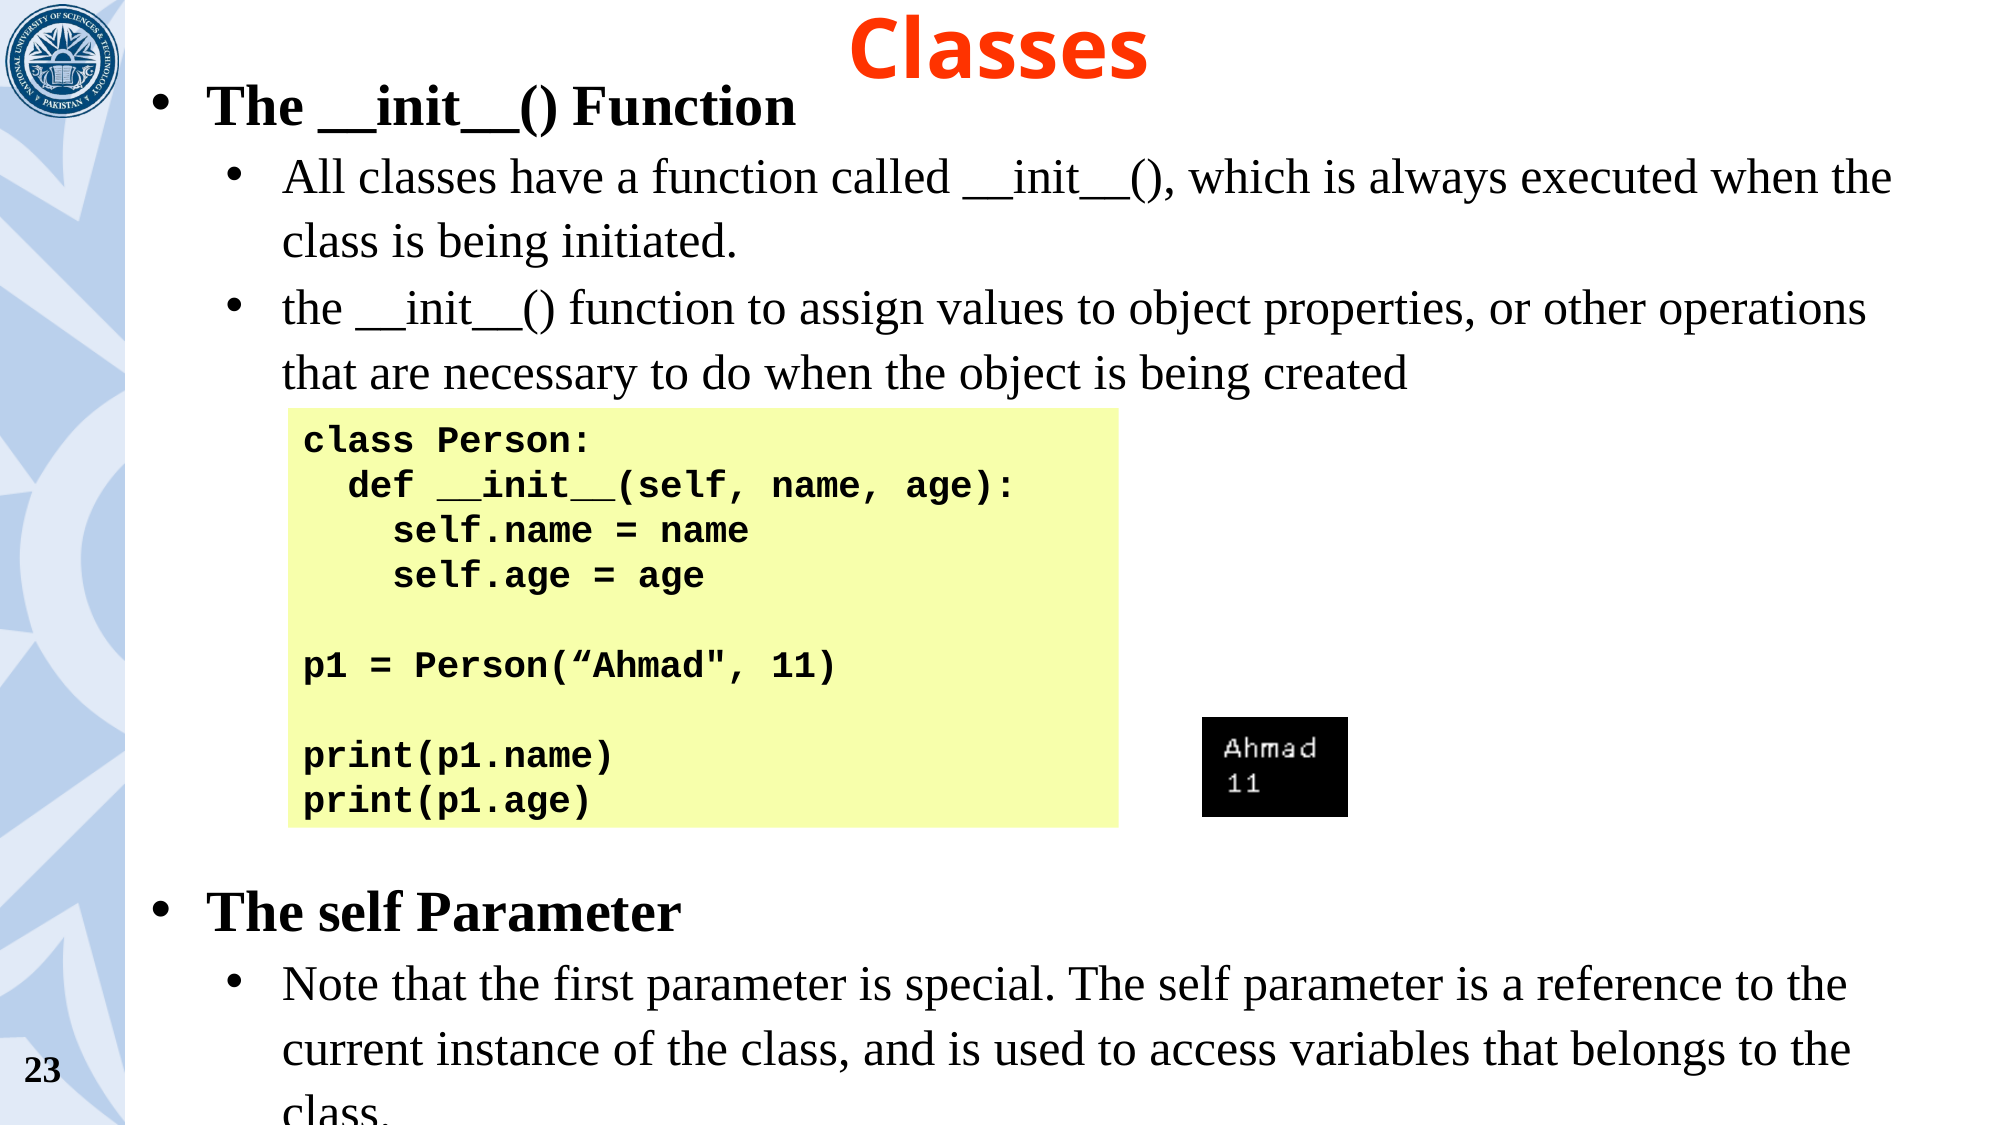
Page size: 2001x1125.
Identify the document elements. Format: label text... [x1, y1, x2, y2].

picture [1201, 717, 1348, 817]
picture [0, 0, 125, 1125]
text_box Classes [343, 0, 1653, 96]
slide_number 23 [9, 1037, 426, 1113]
text_box class Person: def __init__(self, name, age): self.name = name self.age = age p1 = Person(“Ahmad", 11) print(p1.name) print(p1.age) [288, 408, 1119, 828]
text_box The __init__() Function All classes have a function called __init__(), which is always executed when the class is being initiated. the __init__() function to assign values to object properties, or other operations that are necessary to do when the object is being created The self Parameter Note that the first parameter is special. The self parameter is a reference to the current instance of the class, and is used to access variables that belongs to the class. [148, 44, 1950, 1125]
